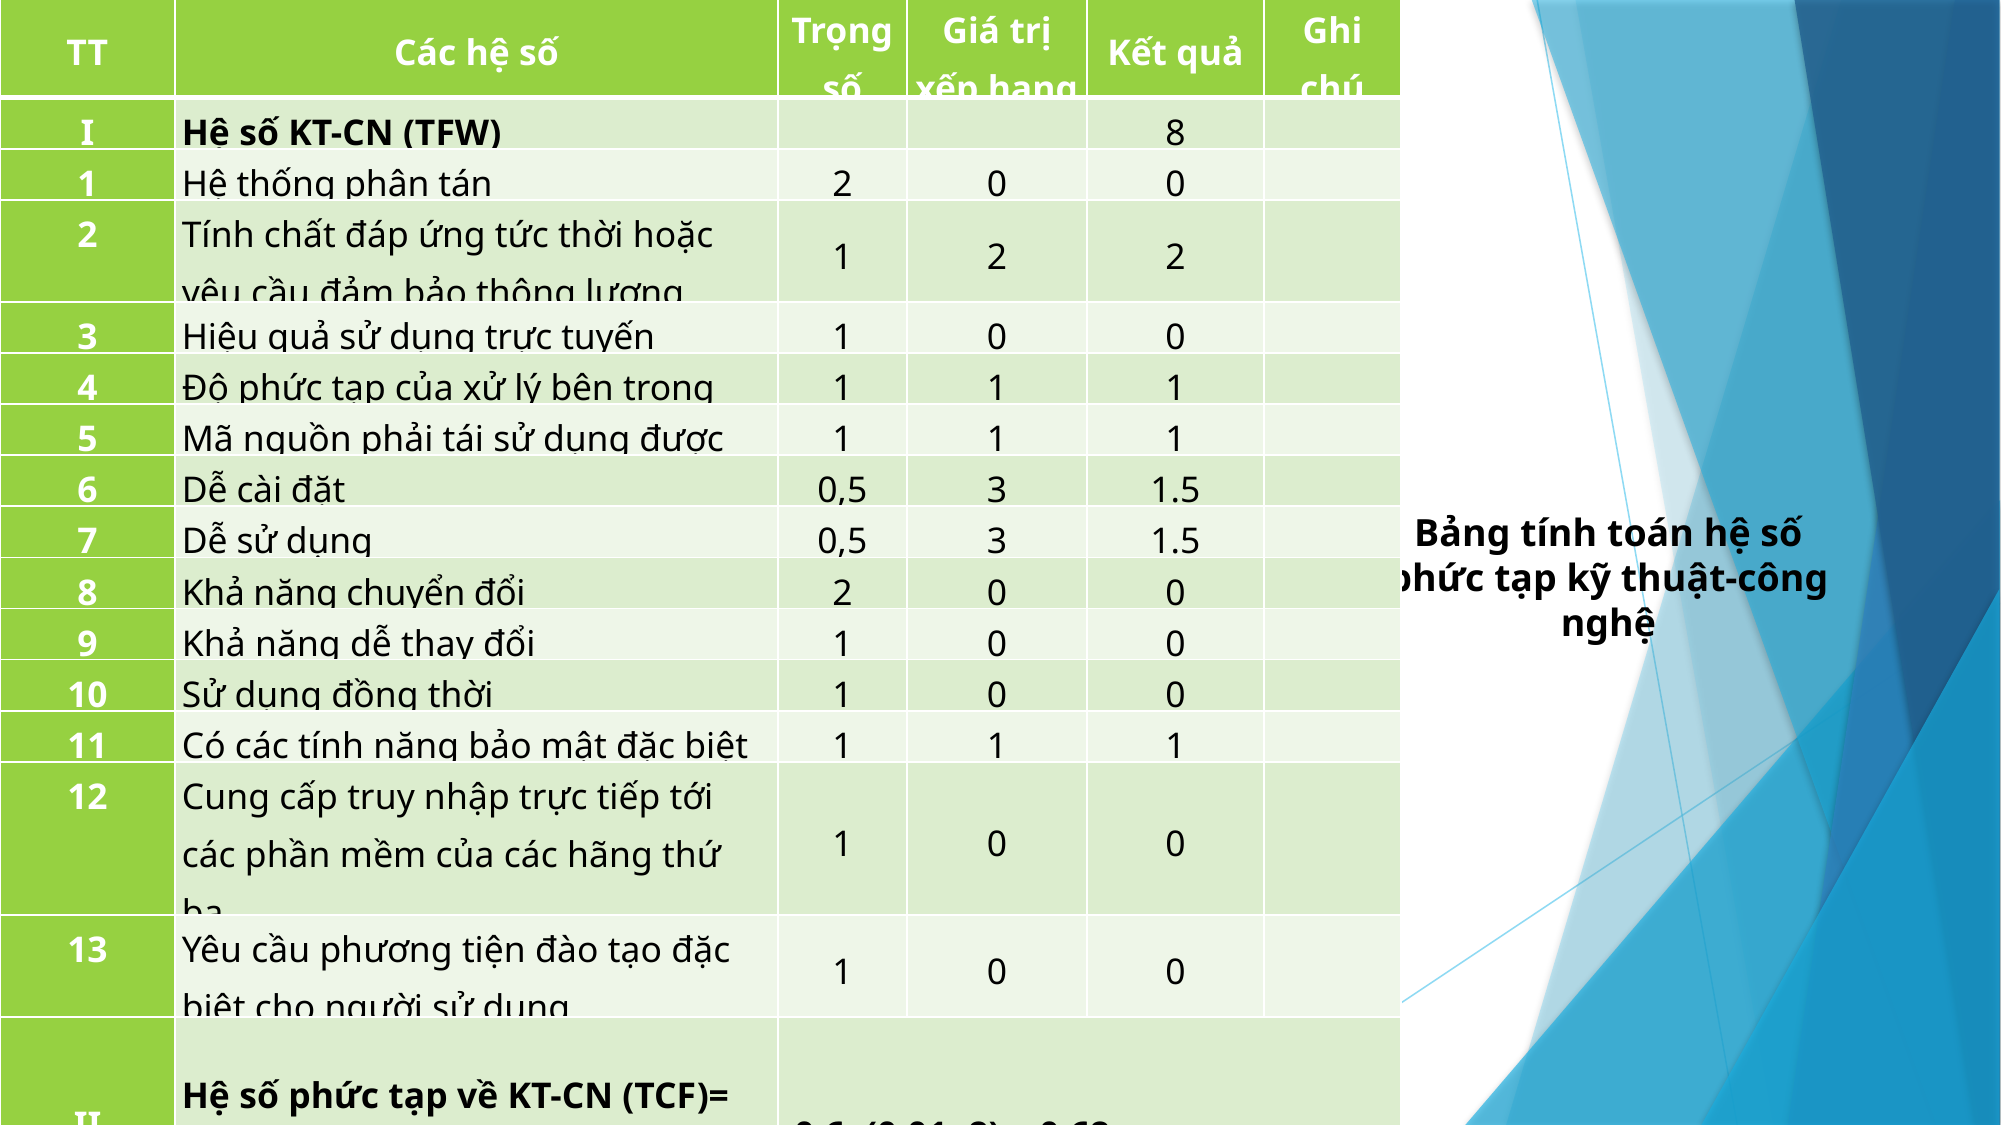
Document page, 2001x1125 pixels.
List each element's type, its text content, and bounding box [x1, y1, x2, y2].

table_cell I [1, 100, 174, 148]
table_cell Hệ thống phân tán [176, 150, 777, 199]
table_cell [779, 100, 906, 148]
table_cell 0 [1088, 763, 1263, 914]
table_cell 1 [908, 712, 1086, 761]
table_cell [1265, 558, 1400, 608]
table_cell 8 [1, 558, 174, 608]
table_cell Có các tính năng bảo mật đặc biệt [176, 712, 777, 761]
table_cell 2 [1, 201, 174, 301]
table_cell Hệ số phức tạp về KT-CN (TCF)= TCF = 0.6 + (0.01 x TFW) [176, 1018, 777, 1125]
table_cell 4 [1, 354, 174, 403]
table_cell [1265, 303, 1400, 352]
table_cell [1265, 100, 1400, 148]
table_cell 3 [908, 507, 1086, 557]
table_cell Khả năng chuyển đổi [176, 558, 777, 608]
table_cell 0 [908, 916, 1086, 1016]
table_cell 1 [779, 201, 906, 301]
table_cell Yêu cầu phương tiện đào tạo đặc biệt cho người sử dụng [176, 916, 777, 1016]
table_cell 1 [1088, 405, 1263, 454]
table_cell 6 [1, 456, 174, 505]
table_cell [1265, 456, 1400, 505]
table_header TT [1, 0, 174, 95]
table_cell [1265, 150, 1400, 199]
text_box Bảng tính toán hệ số phức tạp kỹ thuật-công nghệ [1402, 501, 1846, 652]
table_header Các hệ số [176, 0, 777, 95]
table_cell 1 [908, 405, 1086, 454]
table_cell 0,5 [779, 507, 906, 557]
table_header Trọng số [779, 0, 906, 95]
table_cell 0,5 [779, 456, 906, 505]
table_cell 1 [779, 303, 906, 352]
table_cell 1 [779, 405, 906, 454]
table_cell [1265, 201, 1400, 301]
table_cell [1265, 916, 1400, 1016]
table_cell 9 [1, 609, 174, 659]
table_cell Độ phức tạp của xử lý bên trong [176, 354, 777, 403]
table_cell 7 [1, 507, 174, 557]
table_cell 3 [1, 303, 174, 352]
table_cell [1265, 507, 1400, 557]
table_cell 0 [1088, 150, 1263, 199]
table_cell [1265, 609, 1400, 659]
table_cell II [1, 1018, 174, 1125]
table_cell 1 [1, 150, 174, 199]
table_cell 1 [779, 660, 906, 710]
table_cell Hệ số KT-CN (TFW) [176, 100, 777, 148]
table_cell [1265, 712, 1400, 761]
table_cell 0 [908, 763, 1086, 914]
table_cell [908, 100, 1086, 148]
table_cell 1 [1088, 354, 1263, 403]
table_cell Dễ cài đặt [176, 456, 777, 505]
table_cell 0 [908, 558, 1086, 608]
table_cell 5 [1, 405, 174, 454]
table_cell 1 [779, 354, 906, 403]
table_header Ghi chú [1265, 0, 1400, 95]
table_cell 11 [1, 712, 174, 761]
table_cell 0 [1088, 916, 1263, 1016]
table_cell Dễ sử dụng [176, 507, 777, 557]
table_cell 10 [1, 660, 174, 710]
table_cell Tính chất đáp ứng tức thời hoặc yêu cầu đảm bảo thông lượng [176, 201, 777, 301]
table_cell Cung cấp truy nhập trực tiếp tới các phần mềm của các hãng thứ ba [176, 763, 777, 914]
table_cell 1 [779, 763, 906, 914]
table_cell 0 [1088, 609, 1263, 659]
table_cell 2 [1088, 201, 1263, 301]
table_cell 0 [1088, 660, 1263, 710]
table_cell 1 [908, 354, 1086, 403]
table_cell 12 [1, 763, 174, 914]
table_cell [1265, 660, 1400, 710]
table_cell 1 [779, 712, 906, 761]
table_cell 0 [908, 150, 1086, 199]
table_cell 1 [779, 916, 906, 1016]
table_cell 13 [1, 916, 174, 1016]
table_cell Khả năng dễ thay đổi [176, 609, 777, 659]
table_cell 2 [779, 150, 906, 199]
table_cell 1 [779, 609, 906, 659]
table_cell 0 [908, 303, 1086, 352]
table_cell 0 [1088, 303, 1263, 352]
table_cell 0 [1088, 558, 1263, 608]
table_cell 1 [1088, 712, 1263, 761]
table_cell 0.6+(0.01x8) = 0.68 [779, 1018, 1400, 1125]
table_cell 0 [908, 609, 1086, 659]
table_cell 1.5 [1088, 507, 1263, 557]
table_cell [1265, 354, 1400, 403]
table_cell [1265, 763, 1400, 914]
table_cell 0 [908, 660, 1086, 710]
table_cell 3 [908, 456, 1086, 505]
table_cell Sử dụng đồng thời [176, 660, 777, 710]
table_cell 2 [779, 558, 906, 608]
table_cell Hiệu quả sử dụng trực tuyến [176, 303, 777, 352]
table_cell 1.5 [1088, 456, 1263, 505]
table_cell 8 [1088, 100, 1263, 148]
table_cell Mã nguồn phải tái sử dụng được [176, 405, 777, 454]
table_cell 2 [908, 201, 1086, 301]
table_cell [1265, 405, 1400, 454]
table_header Giá trị xếp hạng [908, 0, 1086, 95]
table_header Kết quả [1088, 0, 1263, 95]
